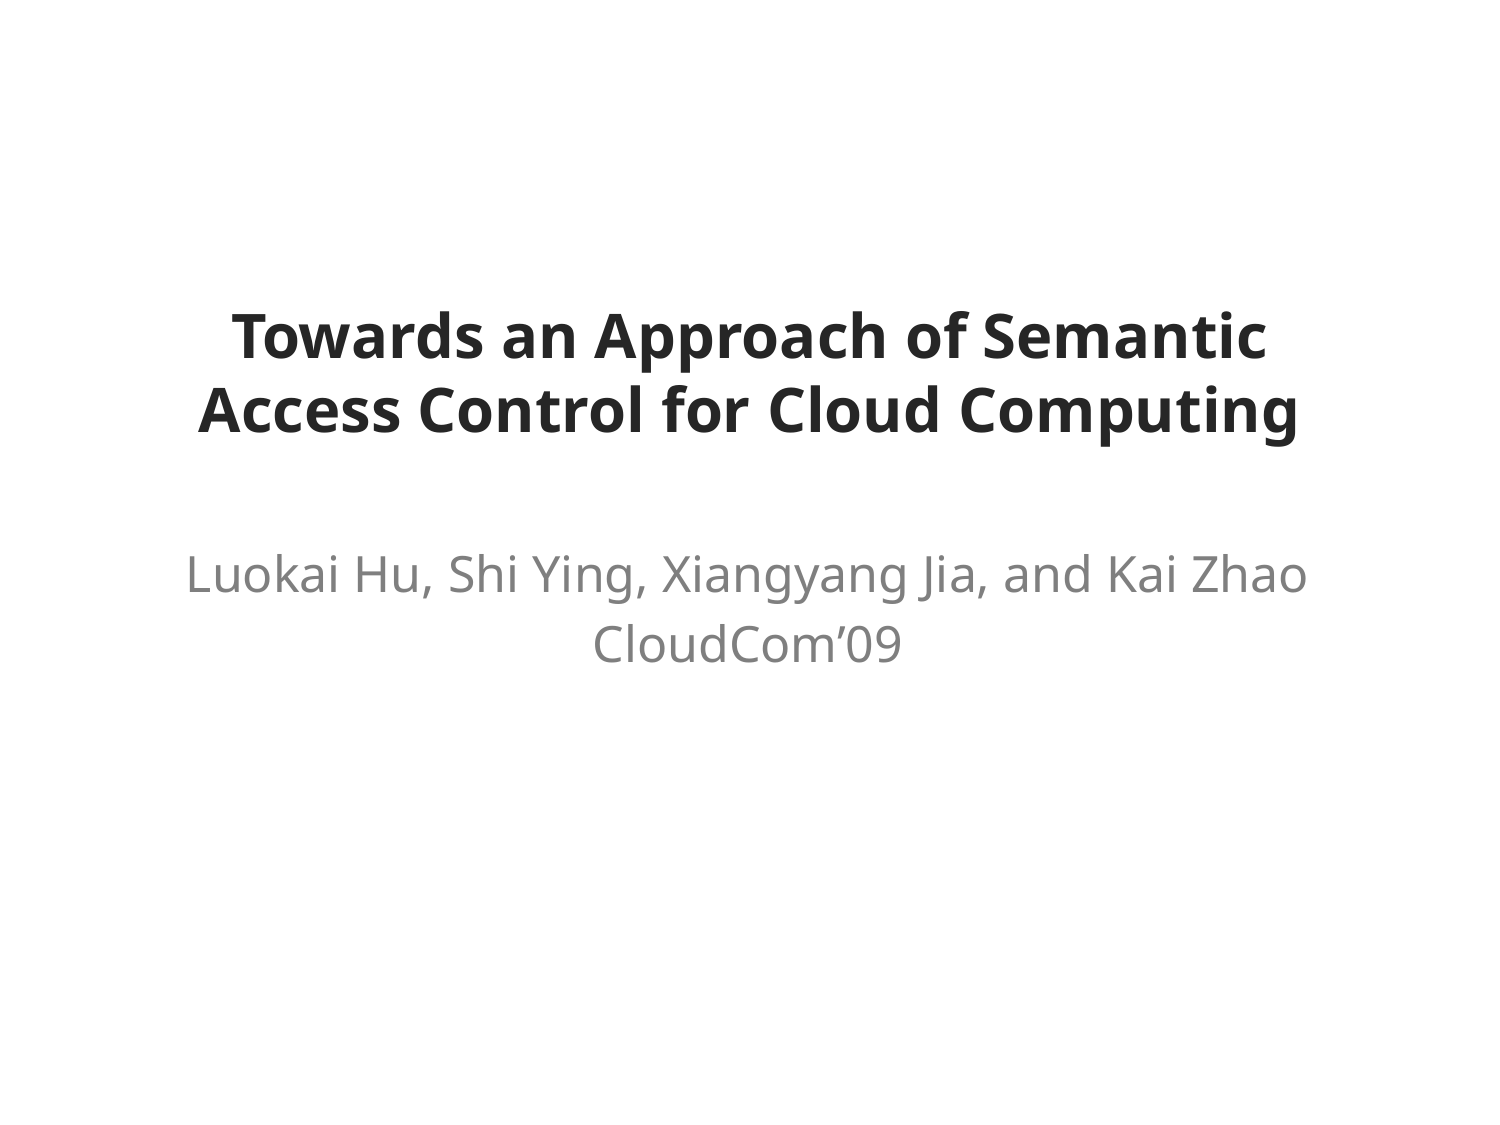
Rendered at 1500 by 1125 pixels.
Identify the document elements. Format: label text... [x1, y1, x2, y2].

subtitle Luokai Hu, Shi Ying, Xiangyang Jia, and Kai Zhao CloudCom’09 [114, 535, 1381, 813]
title Towards an Approach of Semantic Access Control for Cloud Computing [112, 286, 1388, 529]
